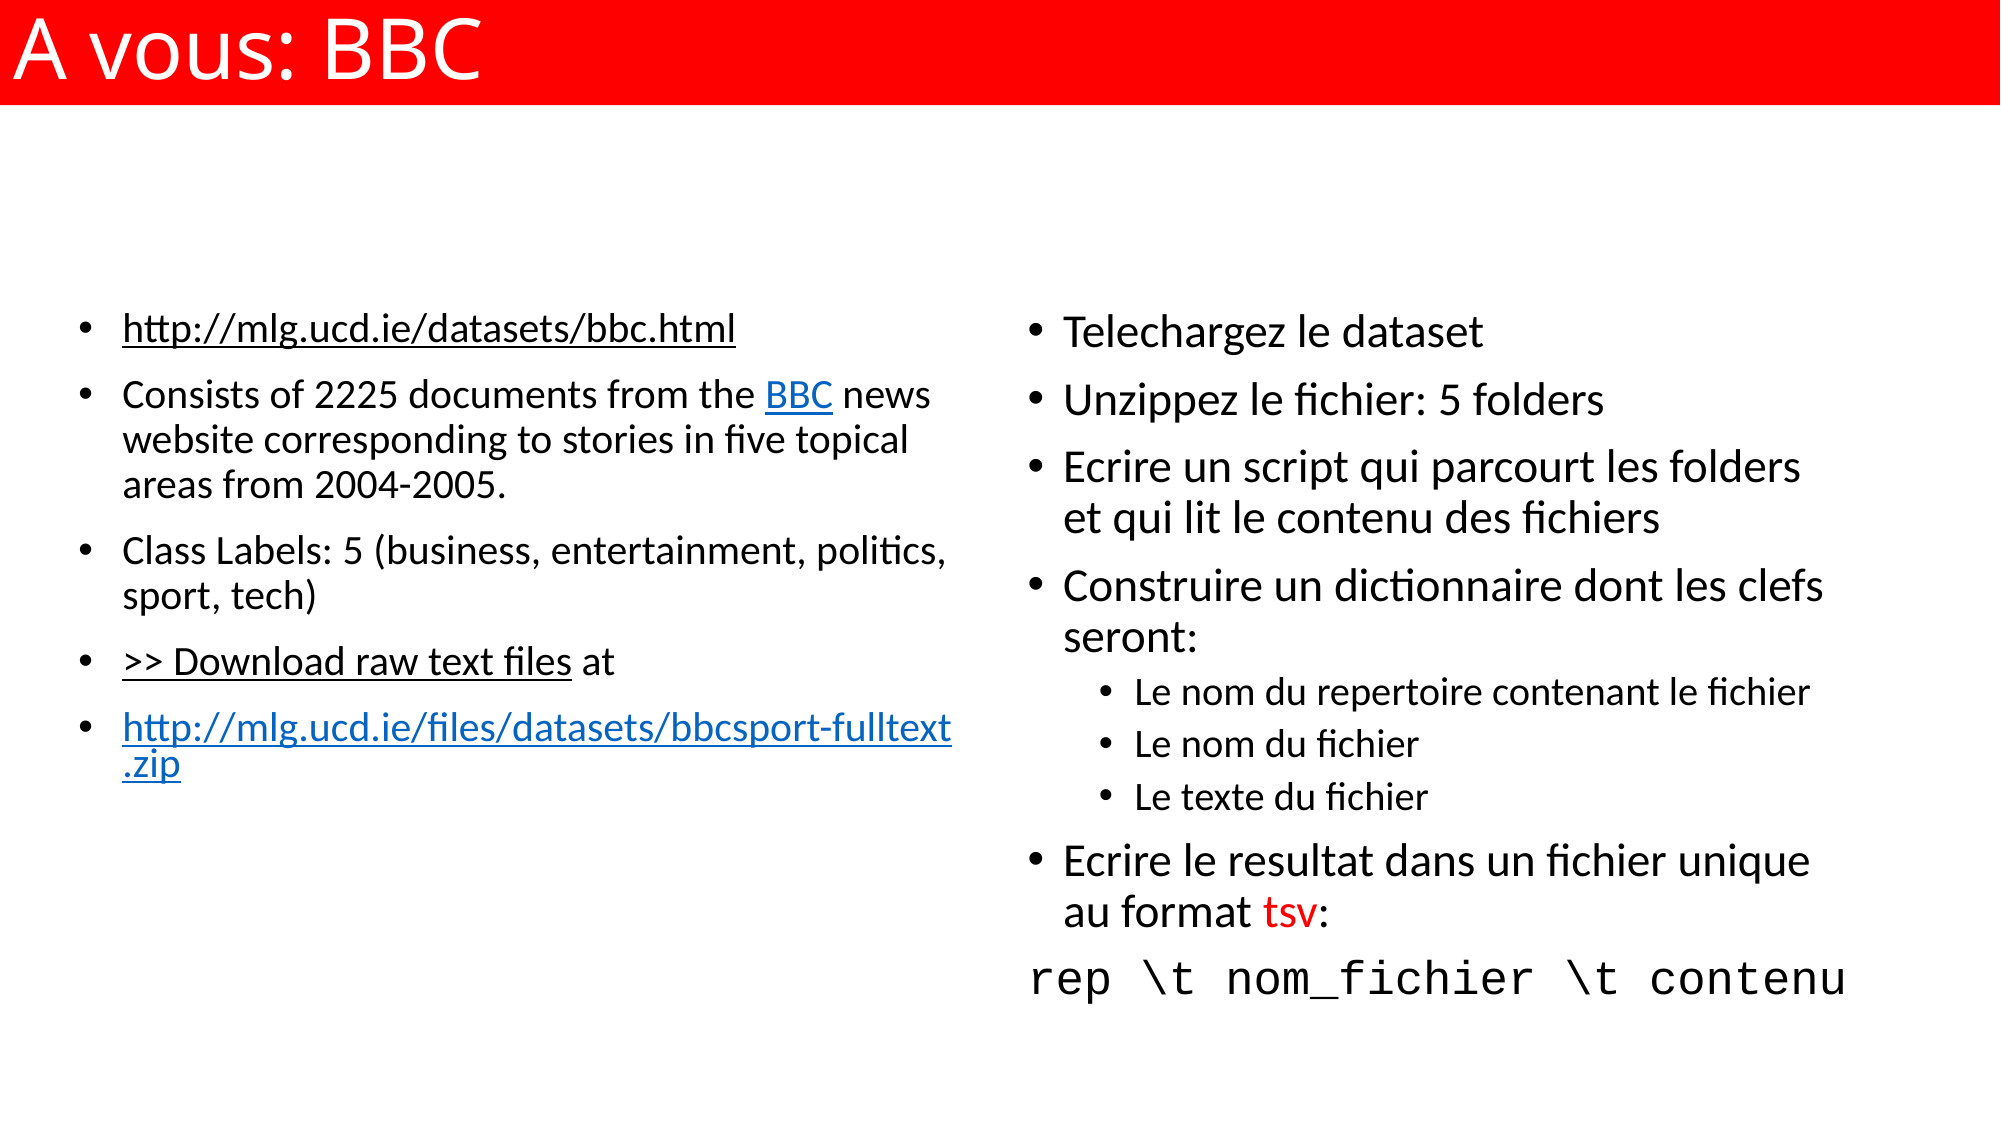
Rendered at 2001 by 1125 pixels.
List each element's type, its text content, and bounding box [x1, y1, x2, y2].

list Telechargez le dataset Unzippez le fichier: 5 folders Ecrire un script qui parcourt les folders et qui lit le contenu des fichiers Construire un dictionnaire dont les clefs seront: Le nom du repertoire contenant le fichier Le nom du fichier Le texte du fichier Ecrire le resultat dans un fichier unique au format tsv: rep \t nom_fichier \t contenu [1012, 299, 1863, 1014]
list http://mlg.ucd.ie/datasets/bbc.html Consists of 2225 documents from the BBC news website corresponding to stories in five topical areas from 2004-2005. Class Labels: 5 (business, entertainment, politics, sport, tech) >> Download raw text files at http://mlg.ucd.ie/files/datasets/bbcsport-fulltext.zip [63, 299, 973, 1014]
text_box A vous: BBC [0, 0, 2000, 106]
